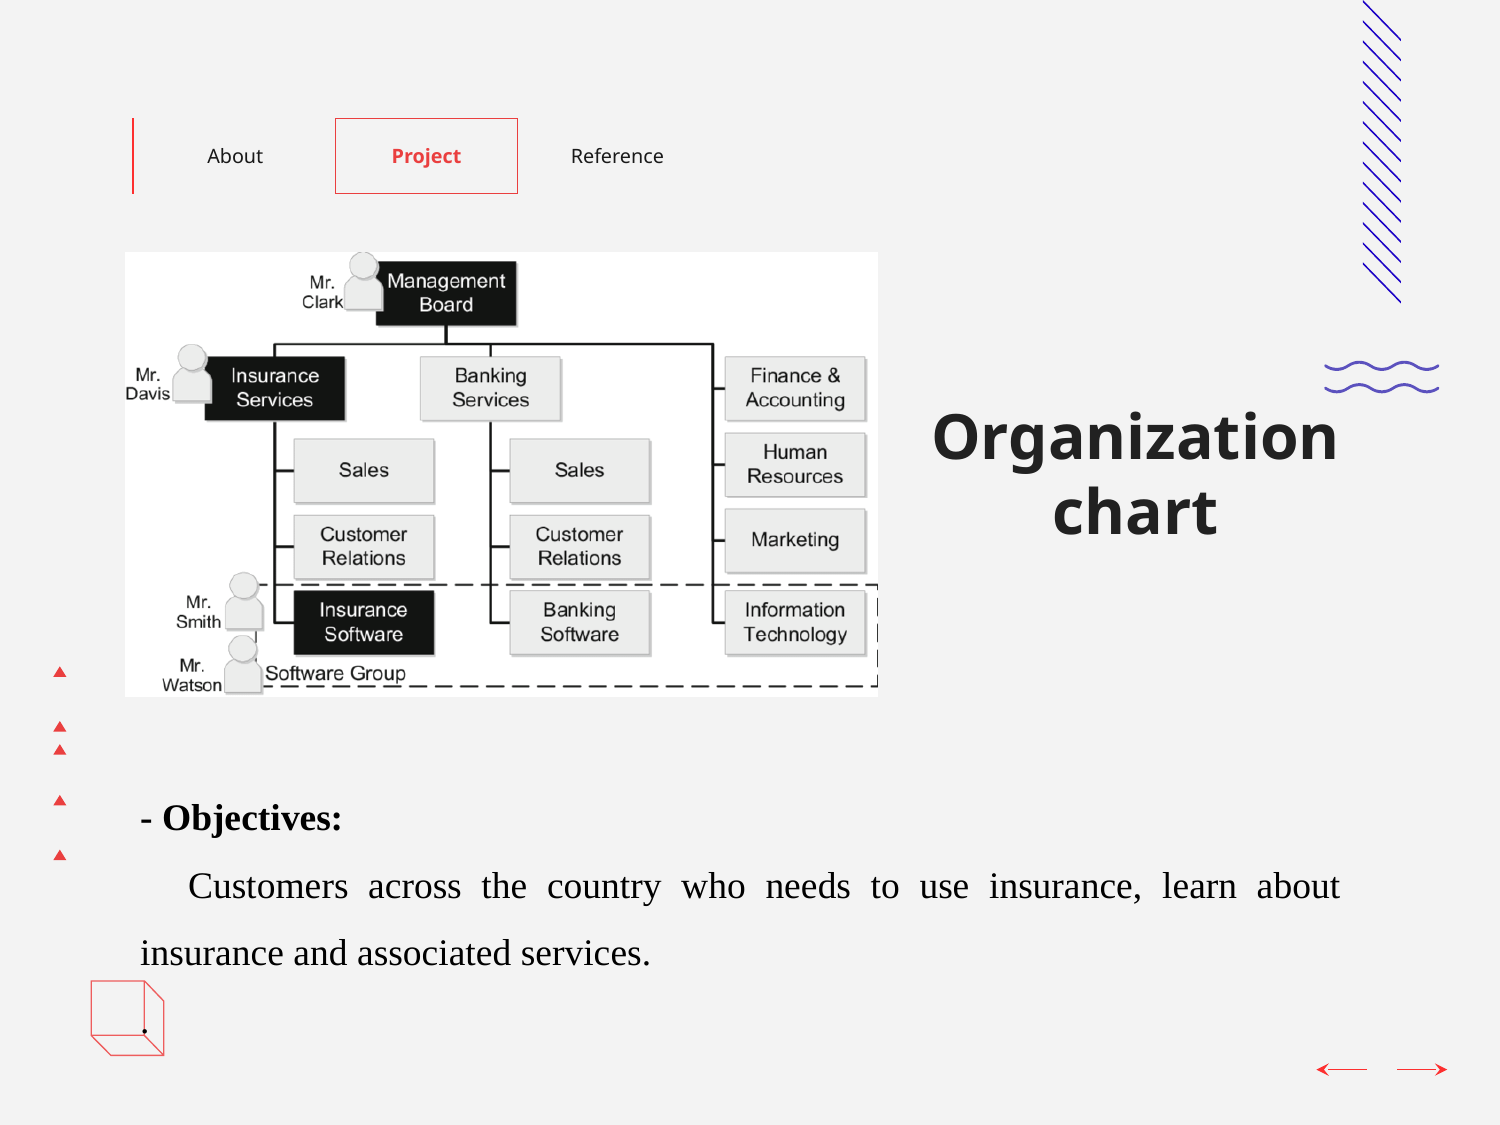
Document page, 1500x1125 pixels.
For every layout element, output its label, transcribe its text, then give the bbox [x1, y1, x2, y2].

text_box [1312, 1048, 1382, 1093]
subtitle Organization chart [889, 382, 1382, 593]
picture [124, 252, 878, 698]
text_box About [144, 118, 327, 194]
text_box [1390, 1048, 1460, 1093]
text_box - Objectives: Customers across the country who needs to use insurance, learn about insurance and associated services. . [125, 755, 1357, 1007]
text_box Project [335, 118, 518, 194]
text_box Reference [526, 118, 709, 194]
